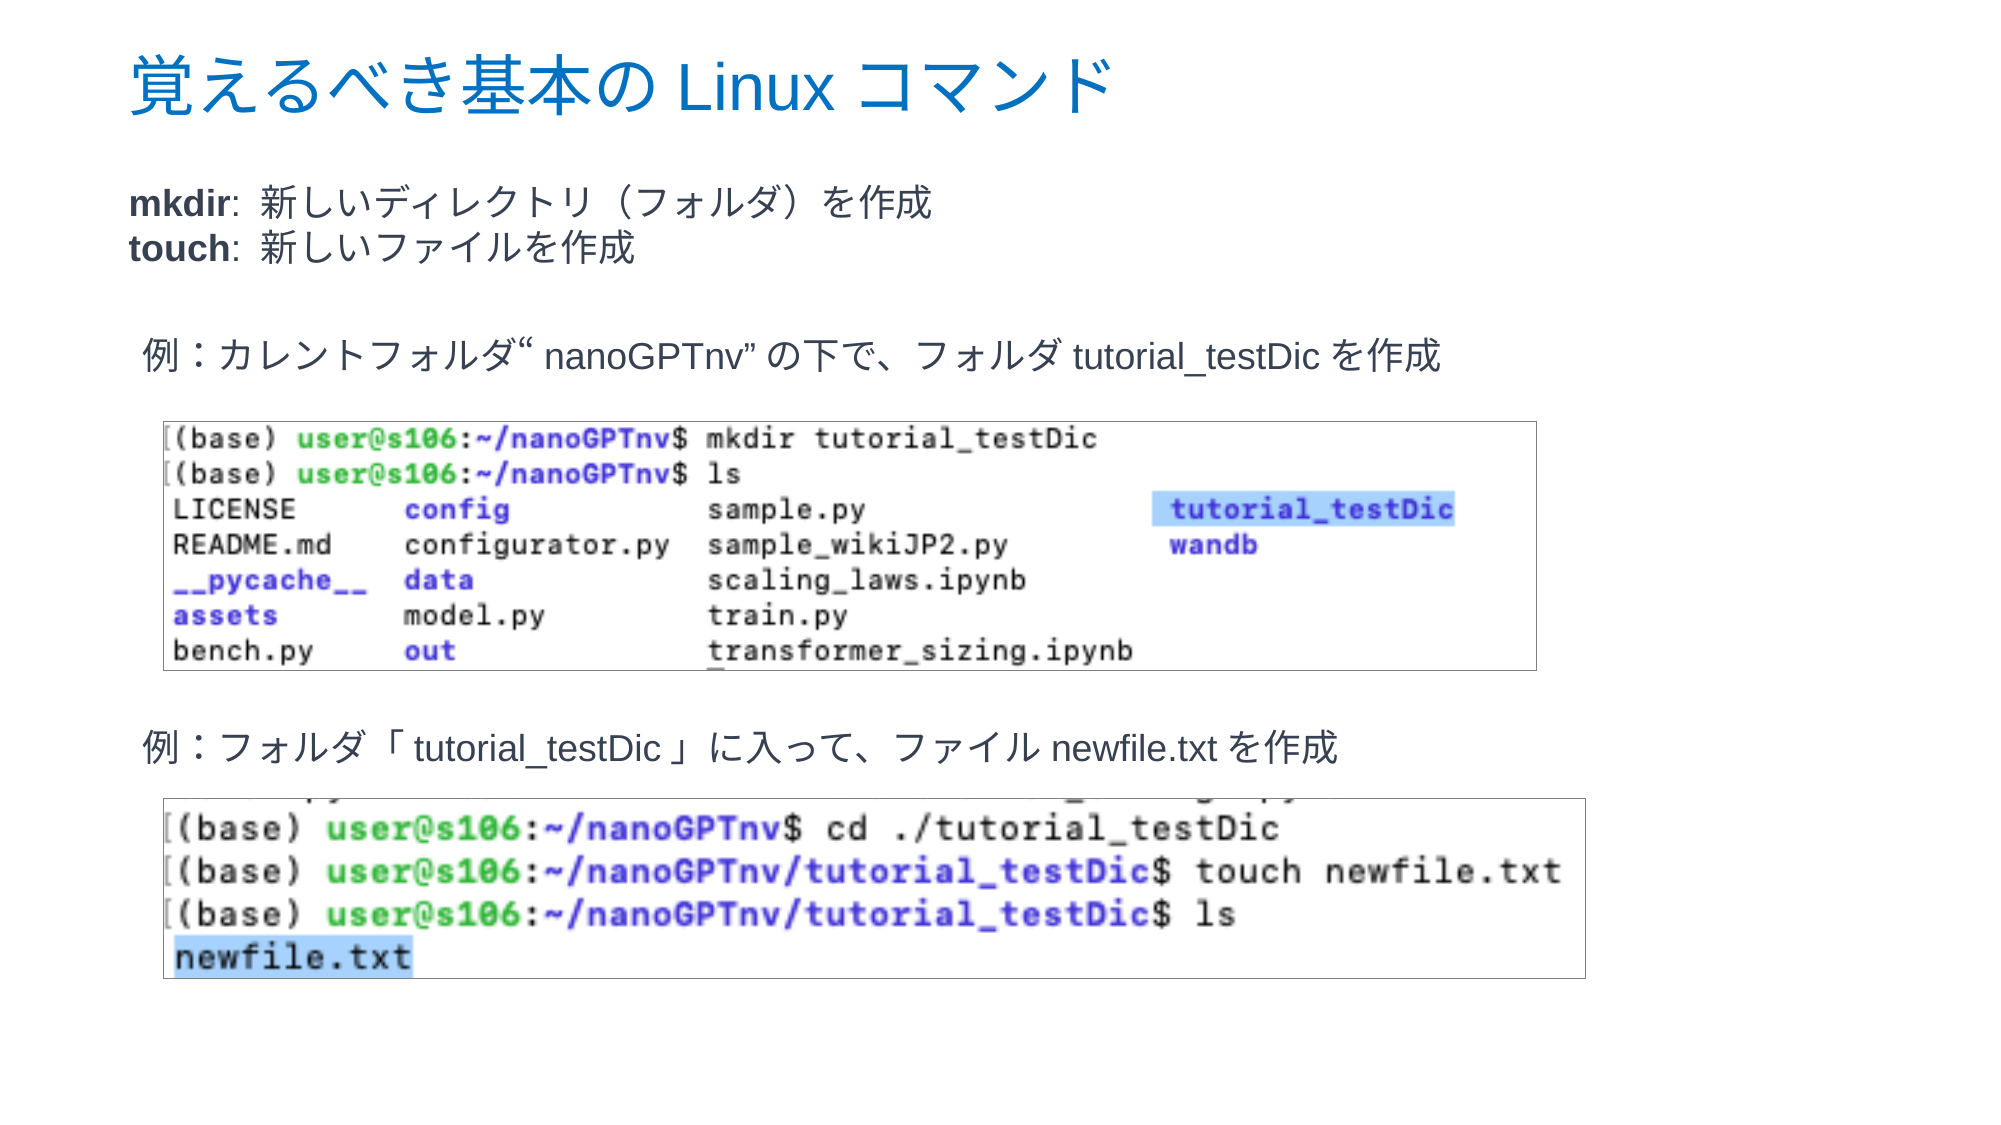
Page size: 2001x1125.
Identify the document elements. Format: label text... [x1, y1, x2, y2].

picture [163, 797, 1586, 979]
text_box 例：カレントフォルダ“nanoGPTnv”の下で、フォルダtutorial_testDicを作成 [127, 325, 1617, 385]
text_box 例：フォルダ「tutorial_testDic」に入って、ファイルnewfile.txtを作成 [127, 716, 1716, 777]
text_box 覚えるべき基本のLinuxコマンド [113, 45, 1839, 162]
picture [163, 421, 1537, 671]
text_box mkdir: 新しいディレクトリ（フォルダ）を作成 touch: 新しいファイルを作成 [113, 171, 1617, 277]
